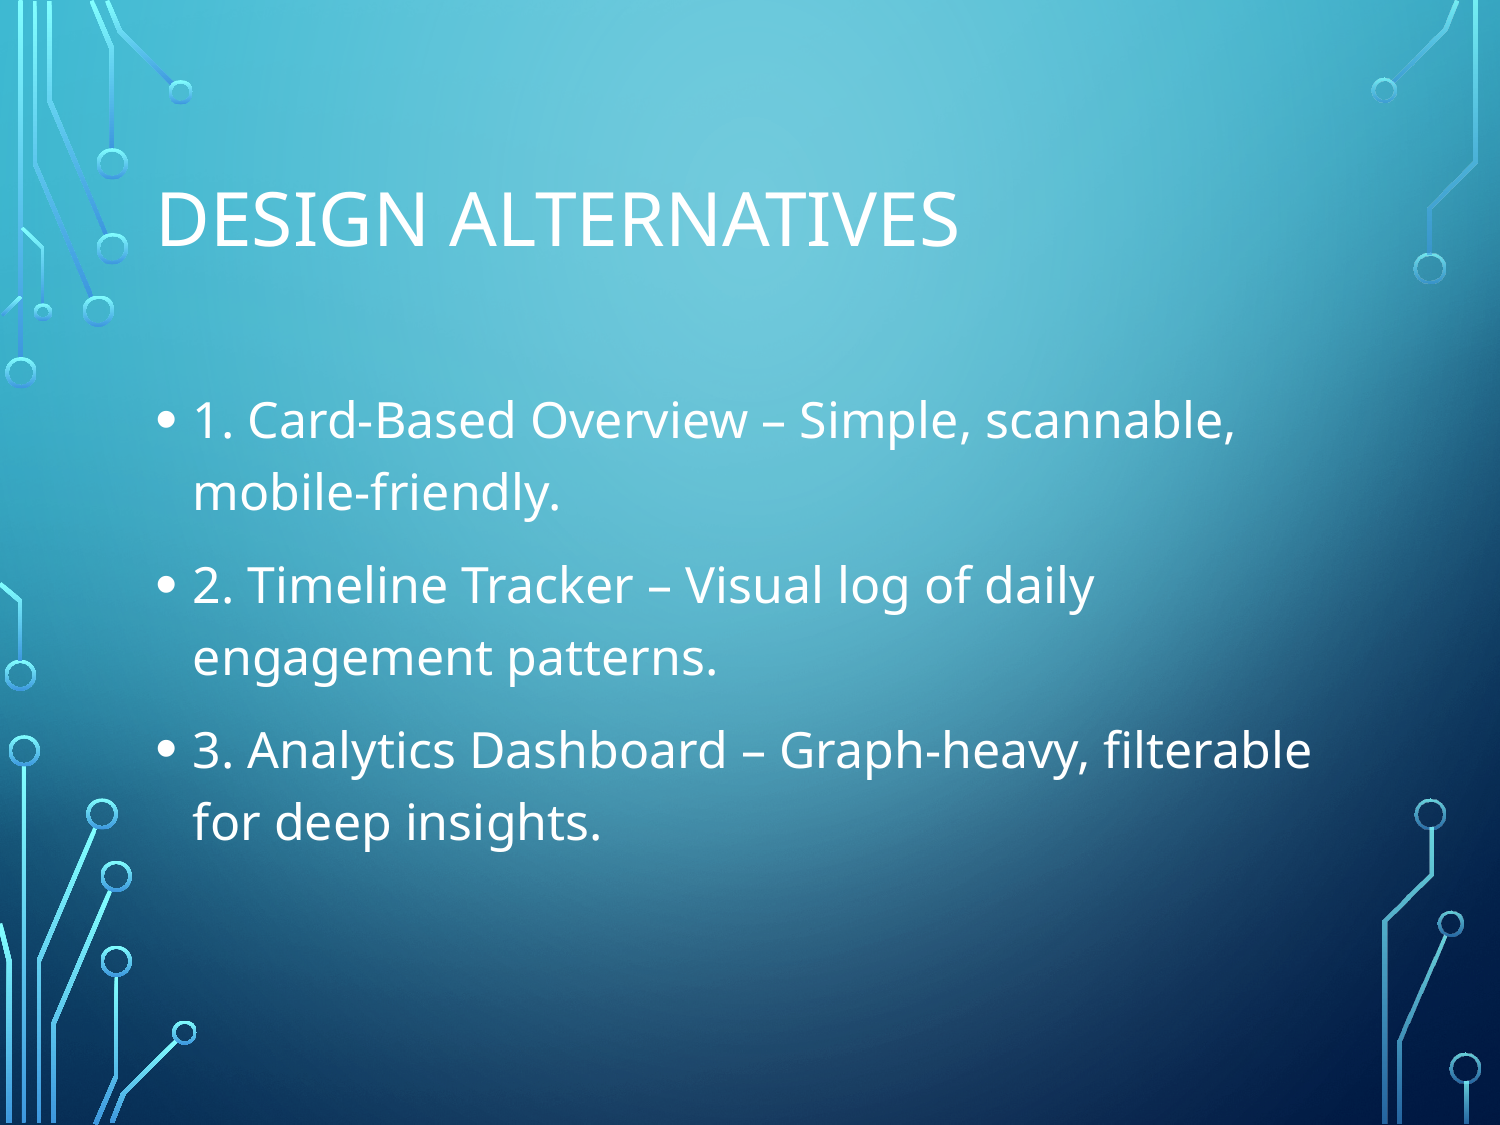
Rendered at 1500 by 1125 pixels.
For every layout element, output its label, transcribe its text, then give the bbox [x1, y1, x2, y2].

title Design Alternatives [140, 101, 1360, 344]
list 1. Card-Based Overview – Simple, scannable, mobile-friendly. 2. Timeline Tracker – Visual log of daily engagement patterns. 3. Analytics Dashboard – Graph-heavy, filterable for deep insights. [140, 369, 1360, 950]
